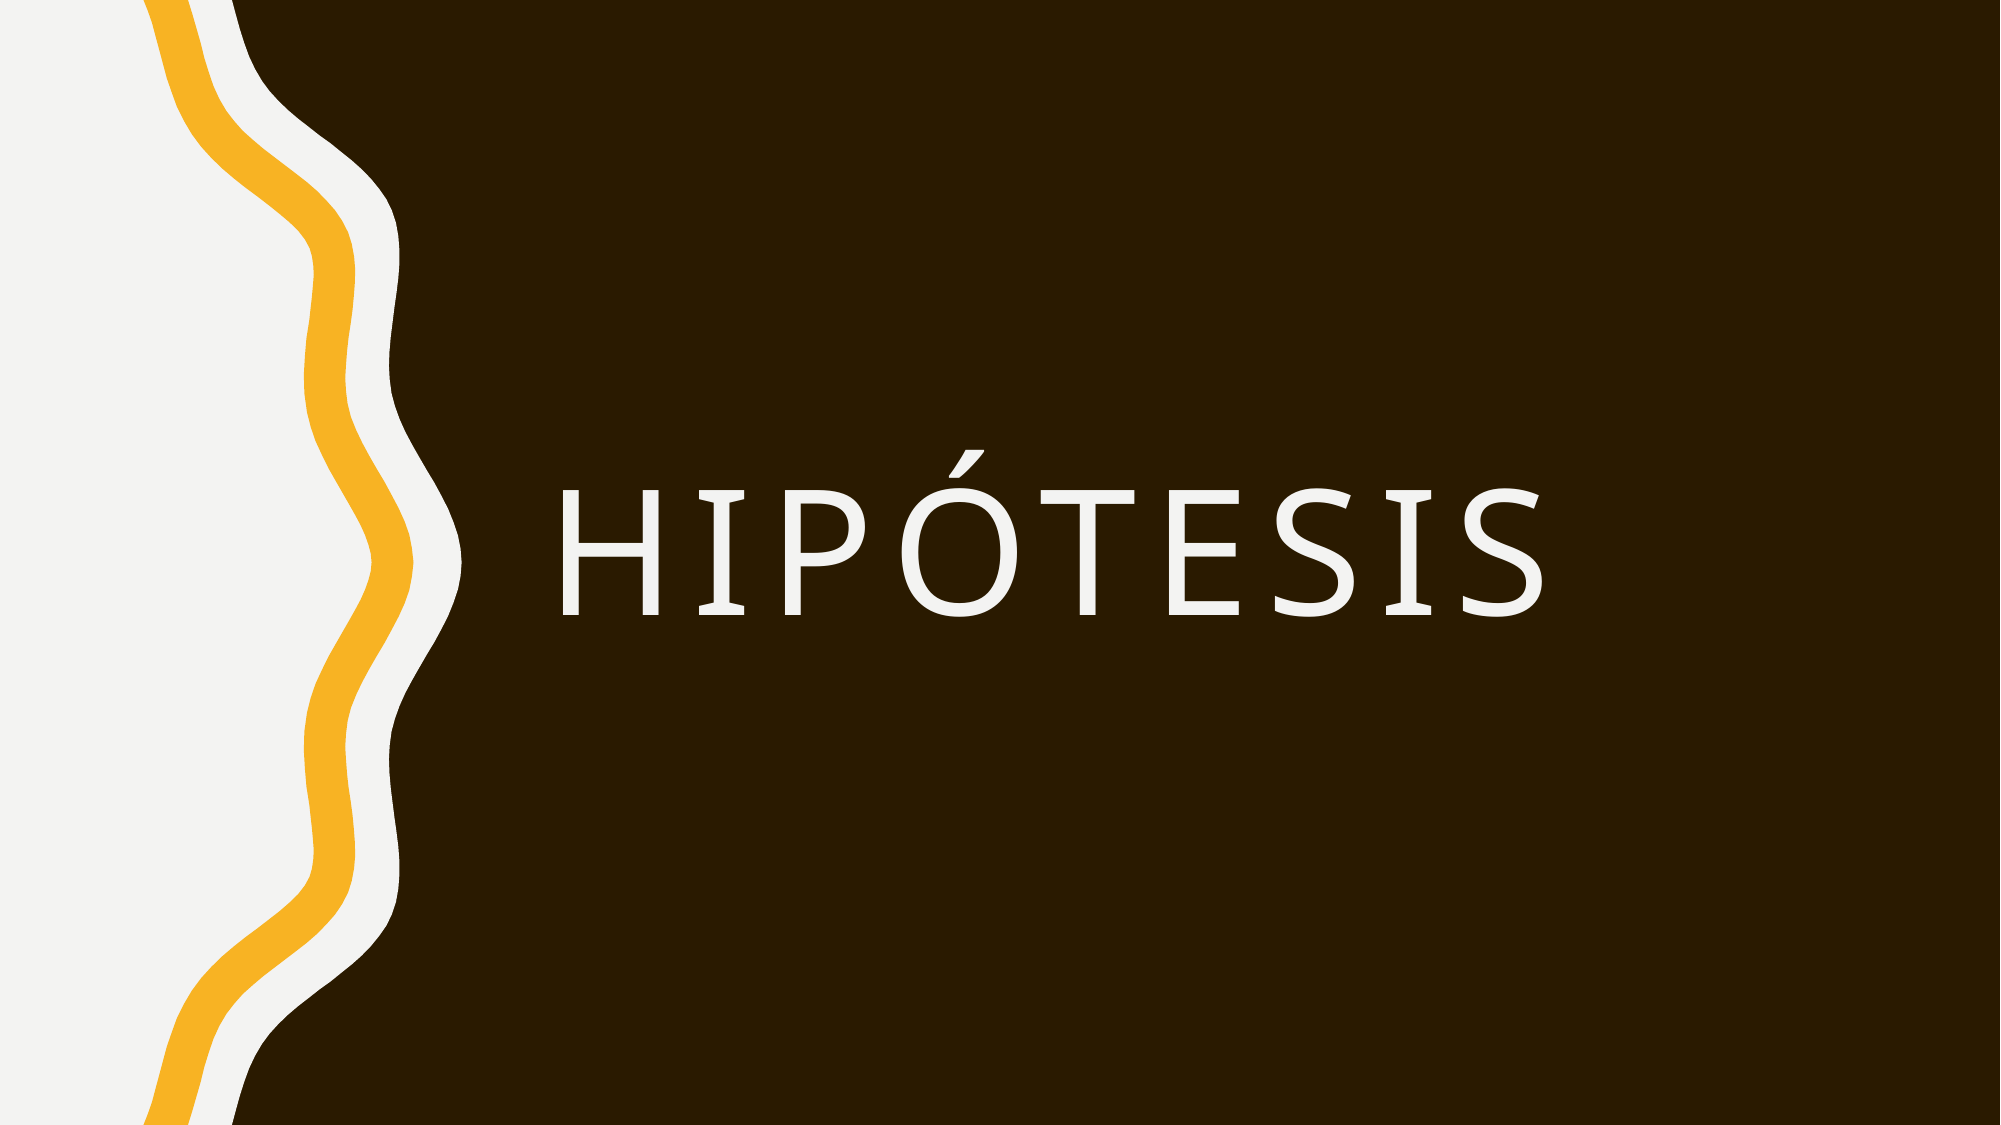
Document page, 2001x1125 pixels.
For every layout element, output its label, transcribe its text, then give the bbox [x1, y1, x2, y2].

title hipótesis [531, 435, 1875, 661]
